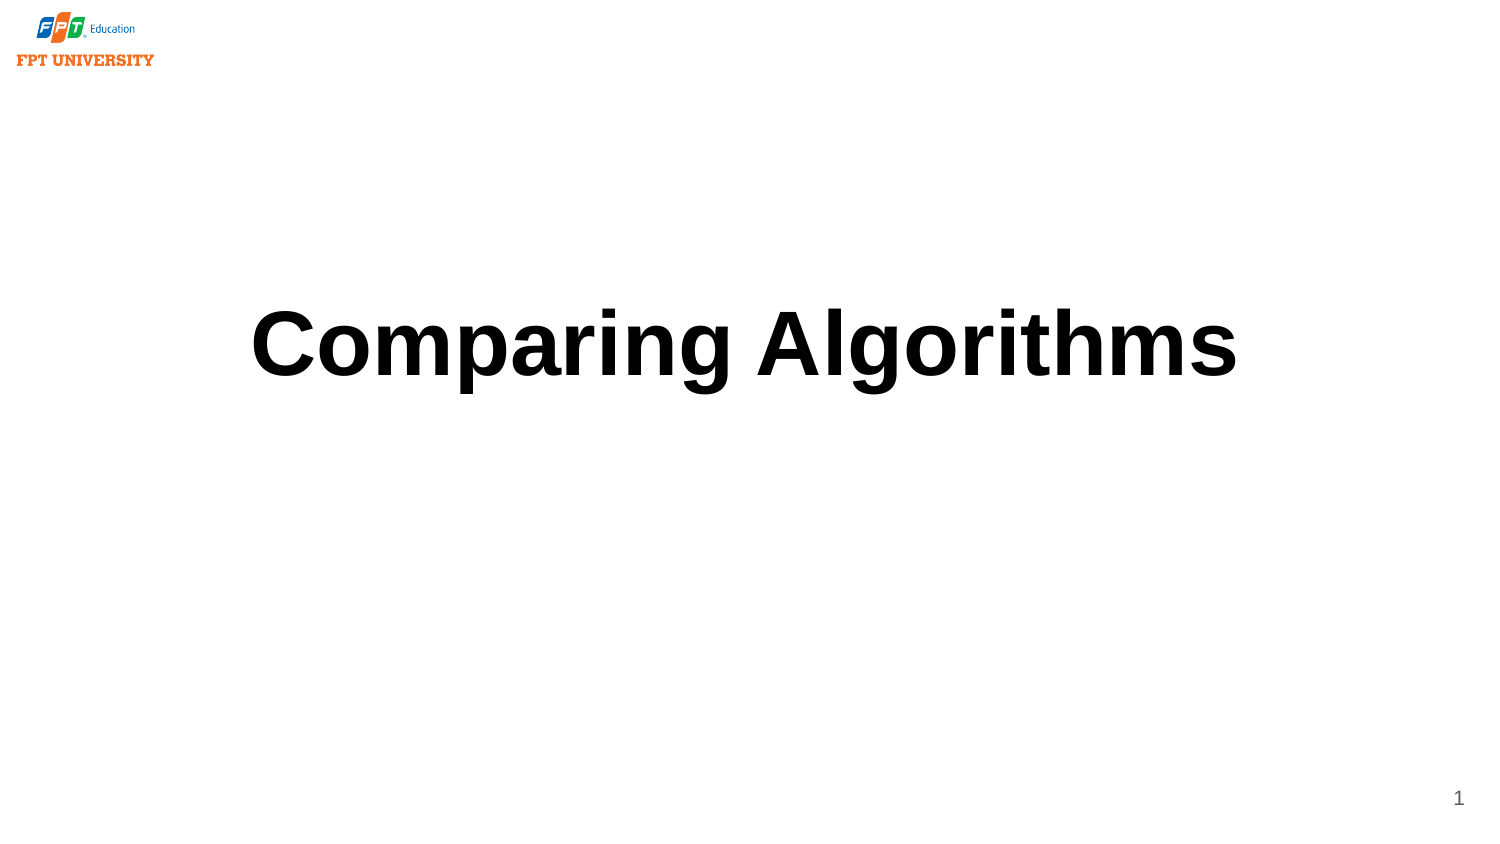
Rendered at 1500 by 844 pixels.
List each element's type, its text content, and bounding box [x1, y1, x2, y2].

picture [11, 1, 160, 77]
title Comparing Algorithms [46, 252, 1445, 573]
slide_number 1 [1389, 764, 1480, 830]
